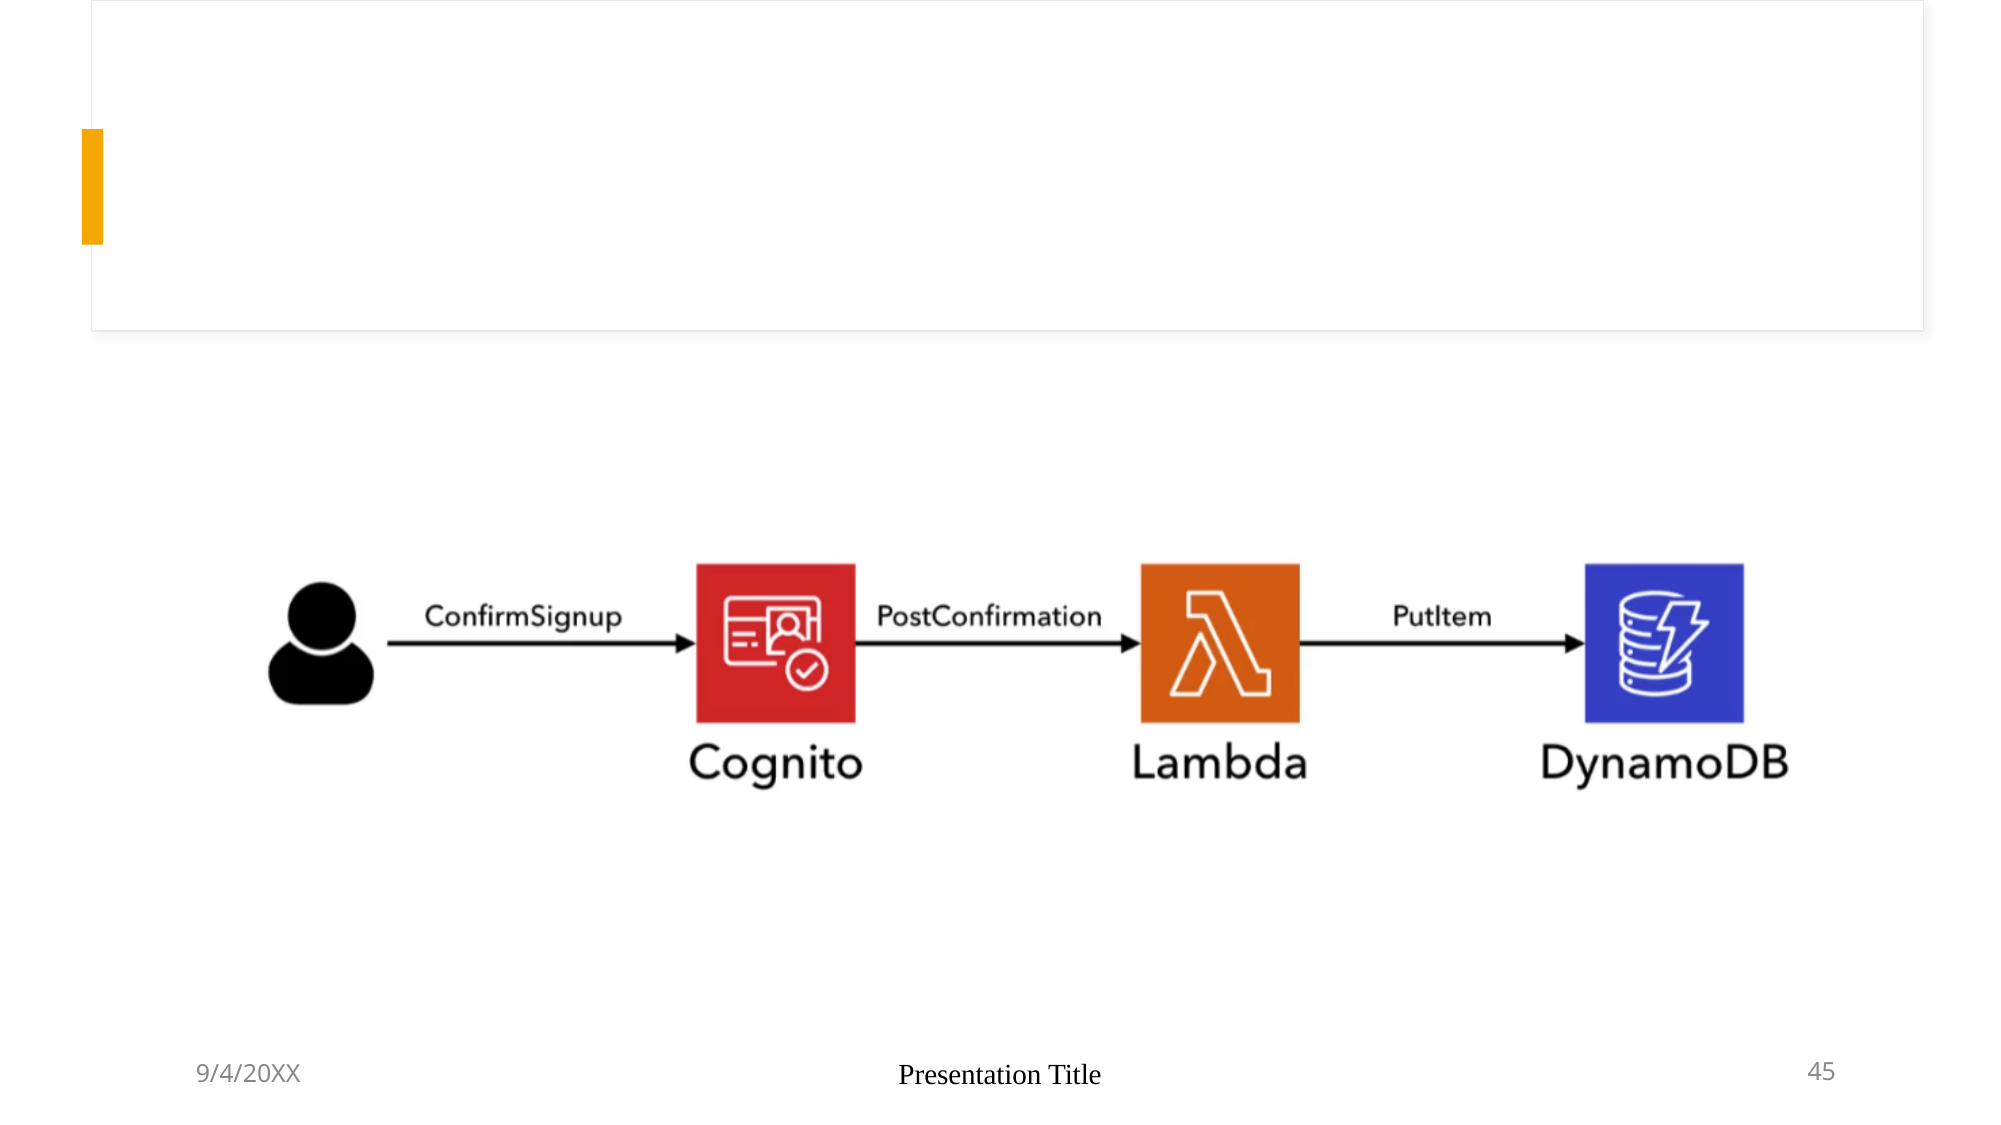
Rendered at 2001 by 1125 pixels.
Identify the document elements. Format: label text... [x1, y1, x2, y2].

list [182, 441, 1852, 978]
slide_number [180, 1042, 631, 1103]
slide_number 45 [1401, 1042, 1851, 1103]
footer Presentation Title [662, 1042, 1338, 1103]
